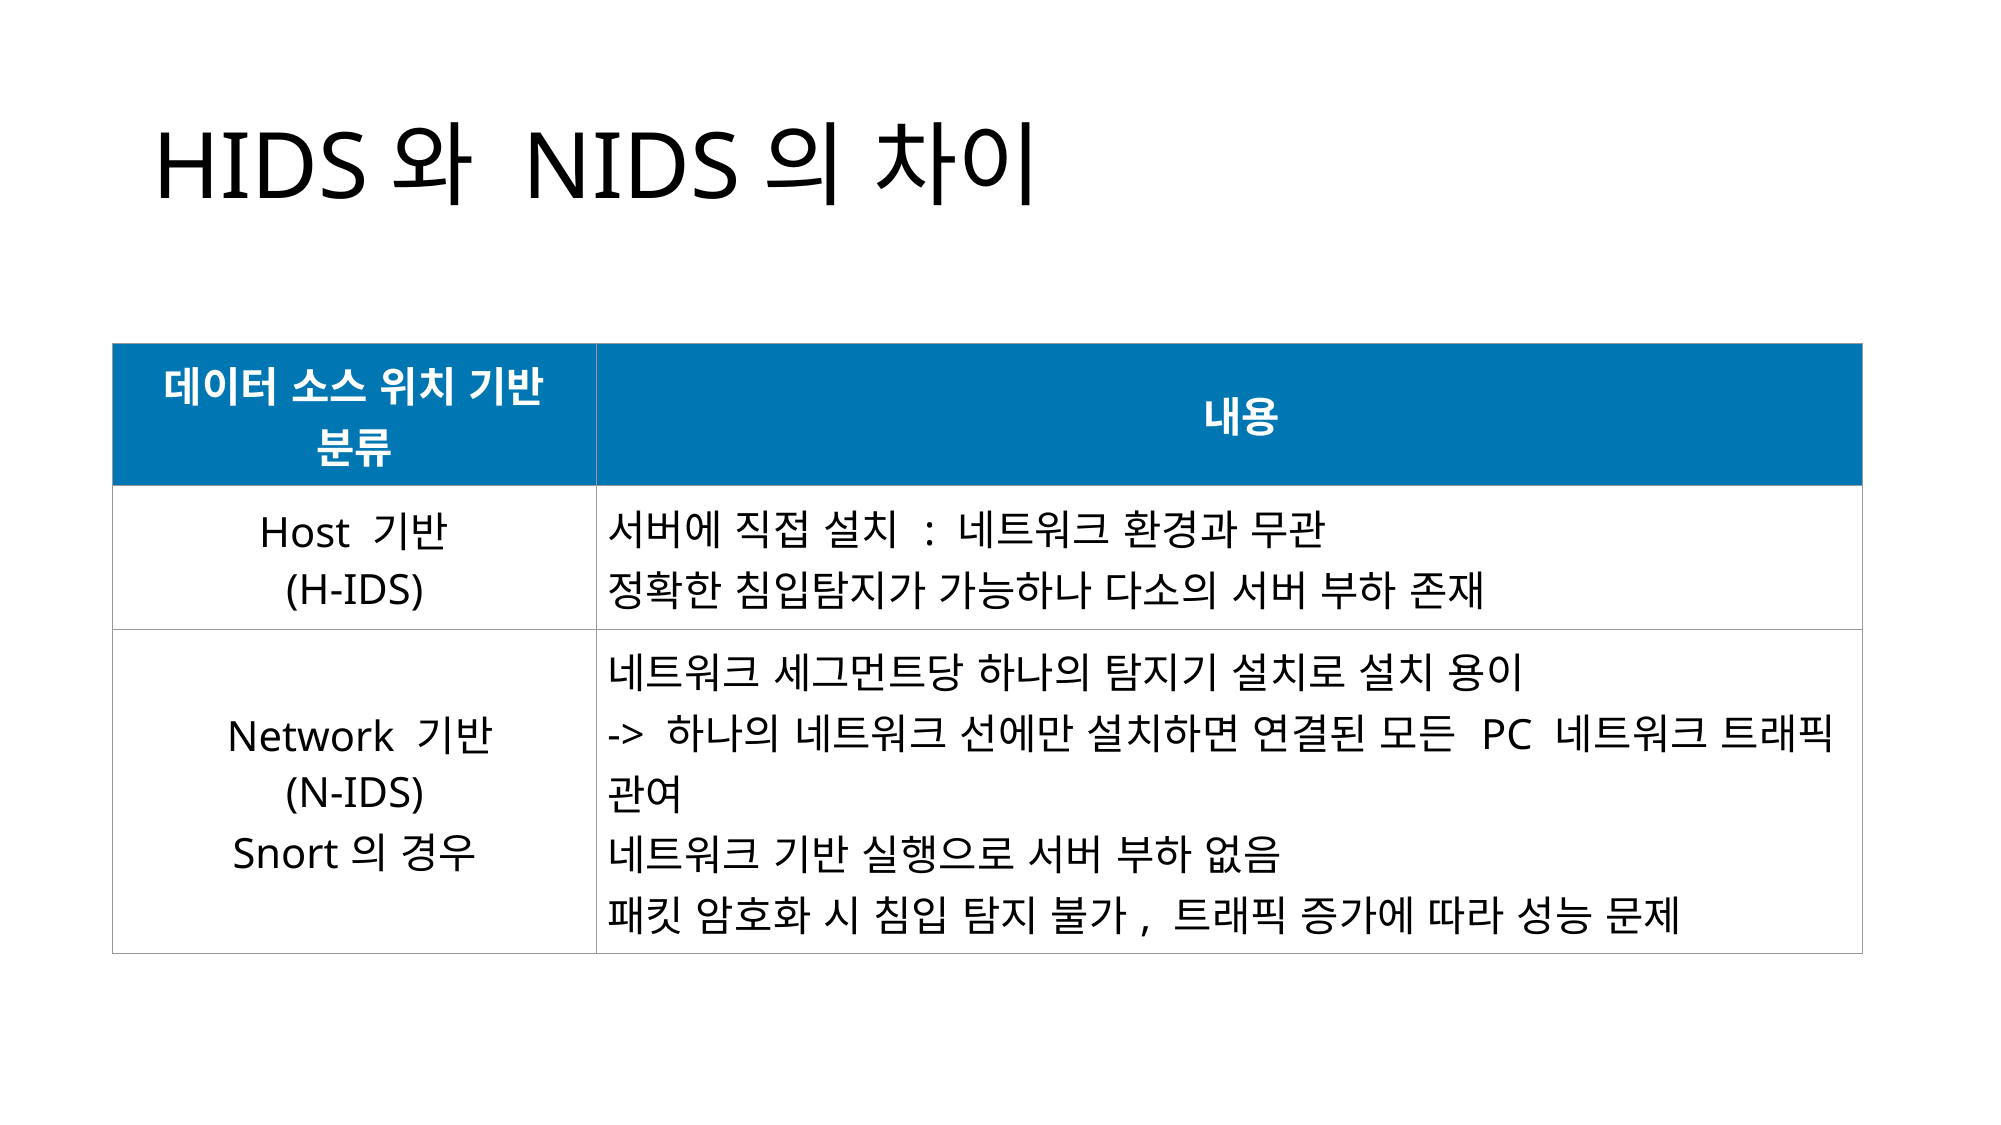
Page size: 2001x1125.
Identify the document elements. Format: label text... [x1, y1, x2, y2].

table_cell Host 기반 (H-IDS) [113, 486, 596, 629]
title HIDS와 NIDS의 차이 [137, 59, 1863, 278]
table_cell 서버에 직접 설치 : 네트워크 환경과 무관 정확한 침입탐지가 가능하나 다소의 서버 부하 존재 [597, 486, 1862, 629]
table_header 데이터 소스 위치 기반 분류 [113, 344, 596, 485]
text_box [604, 430, 2000, 506]
table_cell Network 기반 (N-IDS) Snort의 경우 [113, 630, 596, 953]
table_cell 네트워크 세그먼트당 하나의 탐지기 설치로 설치 용이 -> 하나의 네트워크 선에만 설치하면 연결된 모든 PC 네트워크 트래픽 관여 네트워크 기반 실행으로 서버 부하 없음 패킷 암호화 시 침입 탐지 불가, 트래픽 증가에 따라 성능 문제 [597, 630, 1862, 953]
table_header 내용 [597, 344, 1862, 485]
